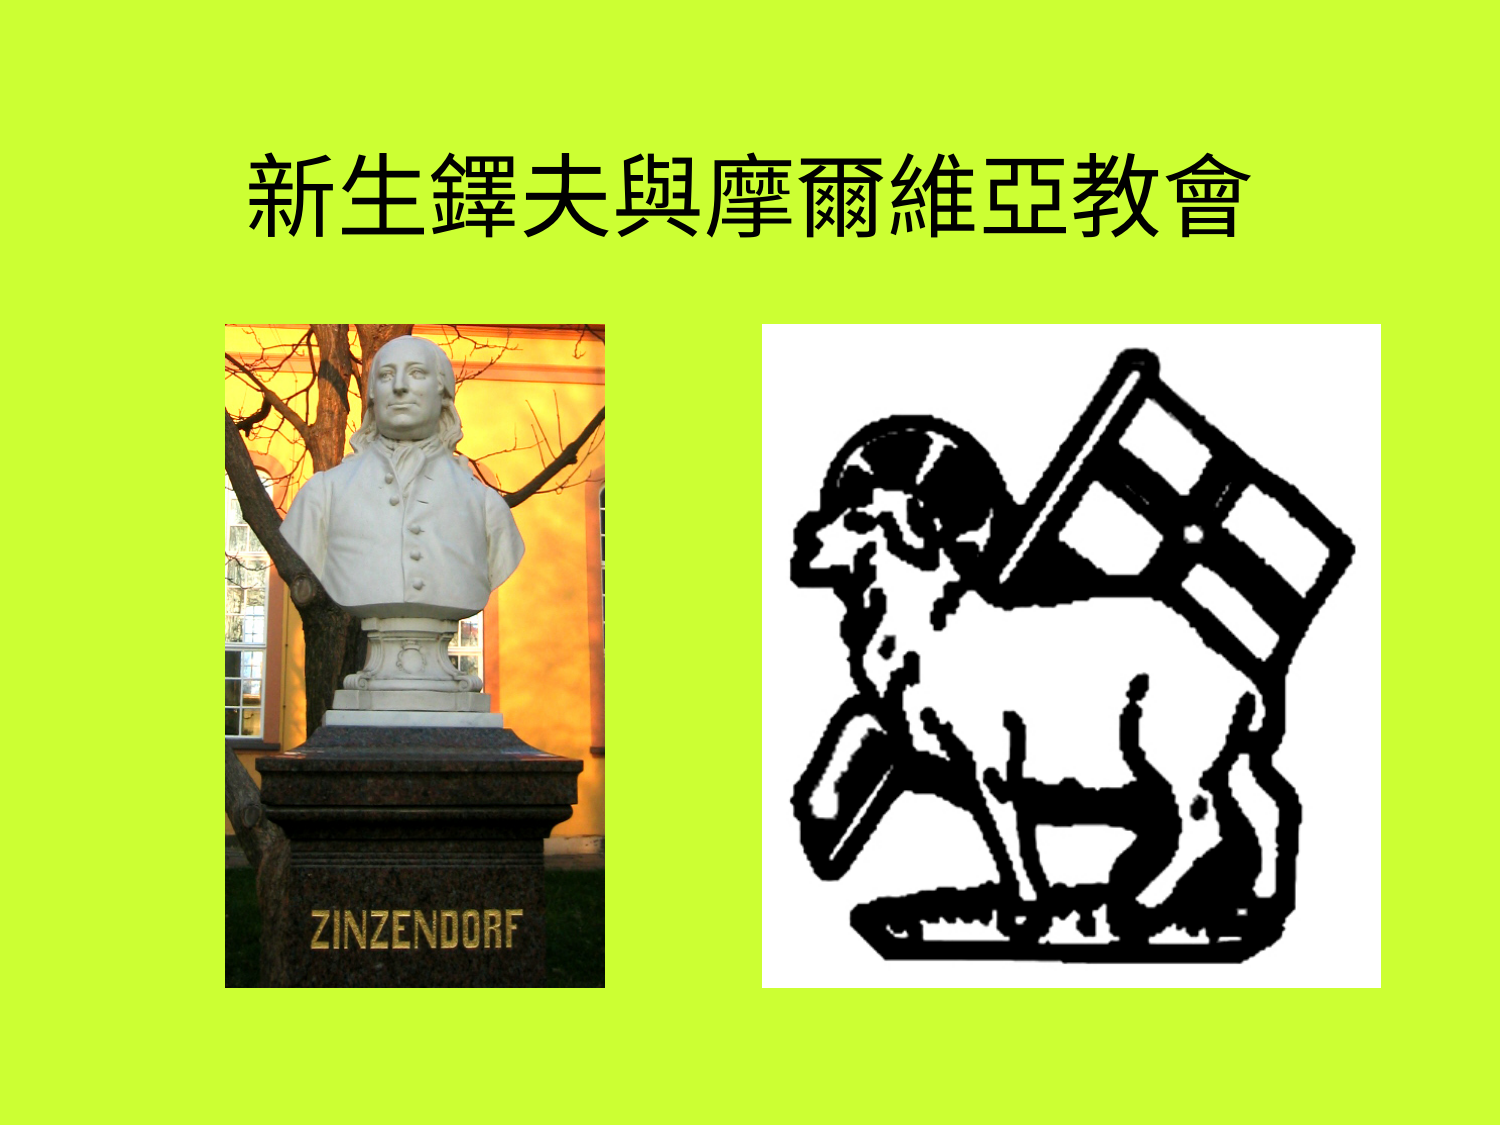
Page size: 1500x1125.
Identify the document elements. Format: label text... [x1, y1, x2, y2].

picture [224, 324, 606, 988]
picture [762, 324, 1381, 988]
title 新生鐸夫與摩爾維亞教會 [112, 99, 1388, 288]
